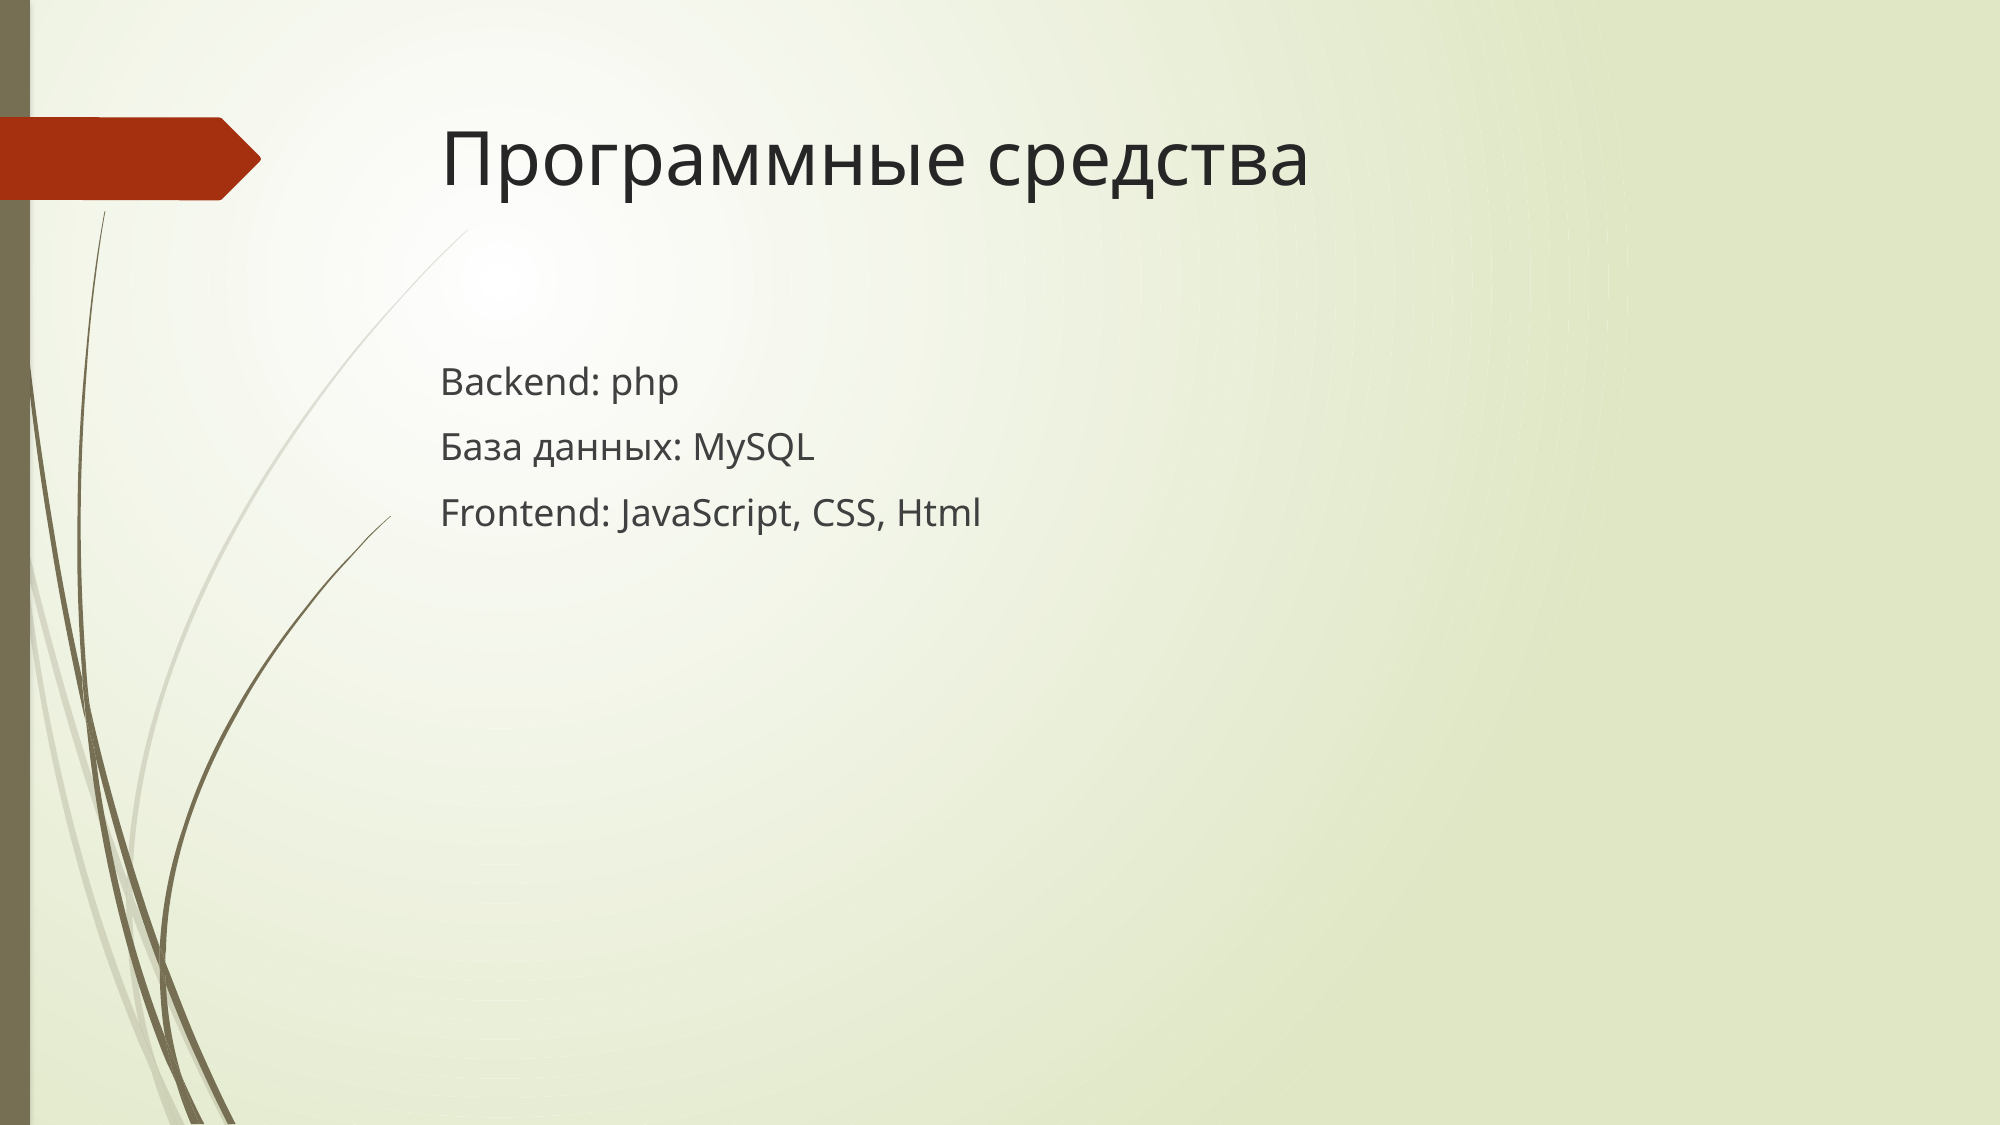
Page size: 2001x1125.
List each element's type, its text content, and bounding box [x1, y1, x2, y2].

list Backend: php База данных: MySQL Frontend: JavaScript, CSS, Html [424, 350, 1888, 970]
title Программные средства [425, 102, 1888, 313]
